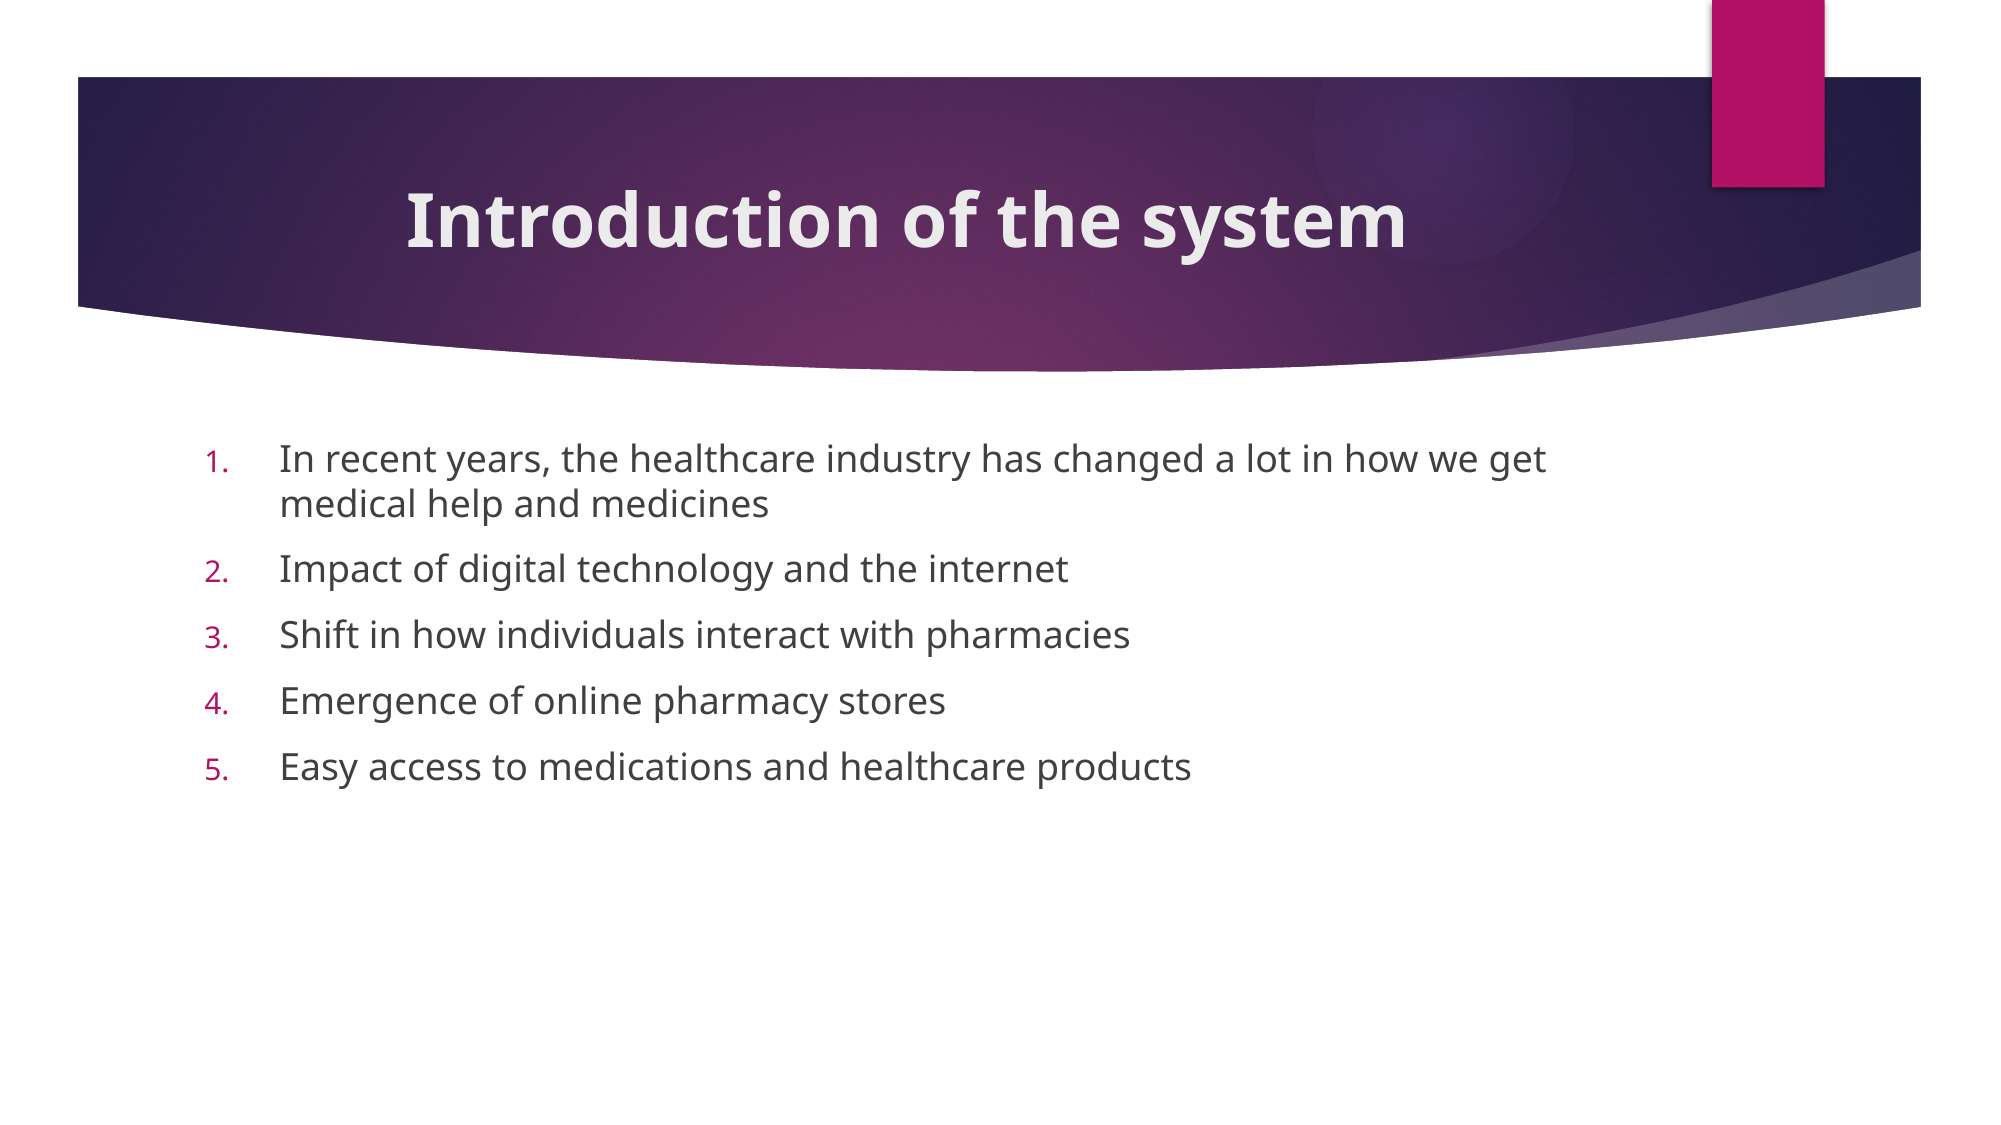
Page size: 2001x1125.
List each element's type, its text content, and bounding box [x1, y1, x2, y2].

title Introduction of the system [189, 159, 1627, 276]
list In recent years, the healthcare industry has changed a lot in how we get medical help and medicines Impact of digital technology and the internet Shift in how individuals interact with pharmacies Emergence of online pharmacy stores Easy access to medications and healthcare products [189, 427, 1638, 988]
